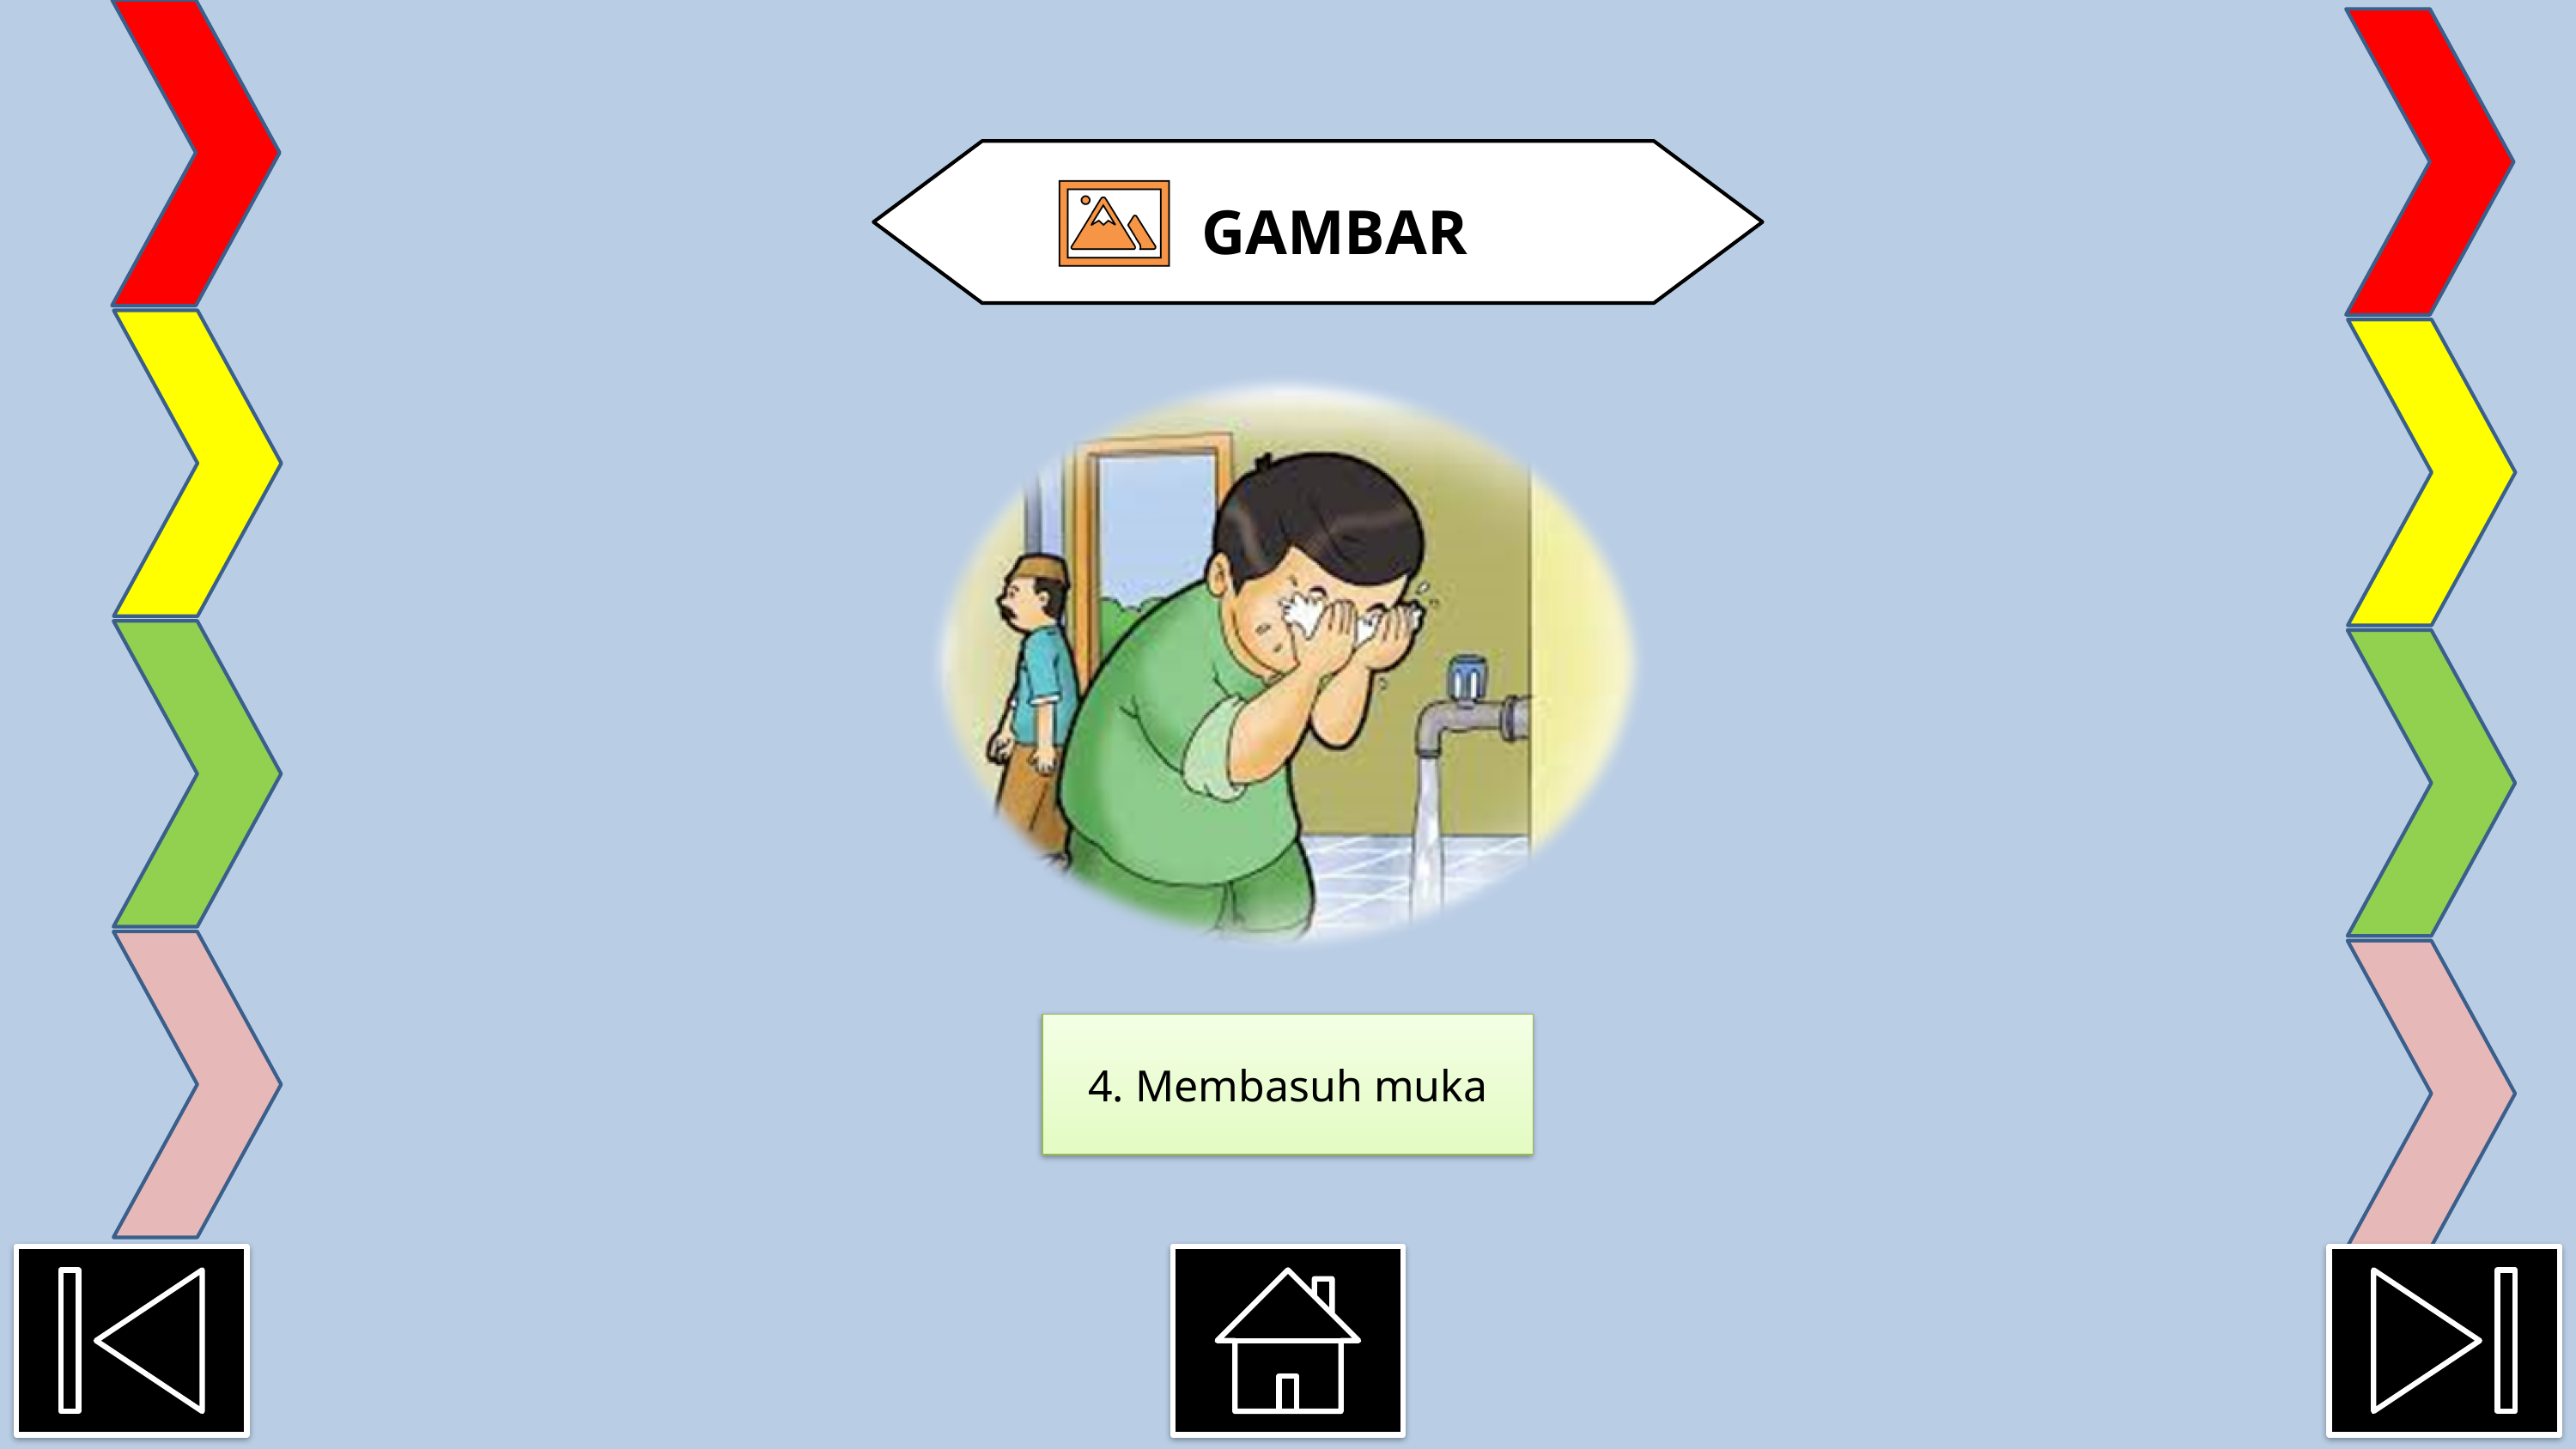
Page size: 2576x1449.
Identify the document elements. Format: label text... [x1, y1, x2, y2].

text_box [2344, 7, 2516, 317]
text_box [2346, 938, 2517, 1242]
text_box 4. Membasuh muka [1042, 1014, 1534, 1155]
text_box [14, 1244, 250, 1438]
text_box [112, 930, 283, 1240]
text_box [112, 308, 283, 618]
picture [926, 371, 1650, 956]
text_box [1170, 1244, 1406, 1438]
text_box [112, 619, 283, 929]
text_box [2326, 1244, 2562, 1438]
picture [1048, 156, 1180, 288]
text_box [2346, 627, 2517, 938]
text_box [873, 140, 1763, 304]
text_box [110, 0, 282, 308]
text_box [2346, 318, 2518, 627]
